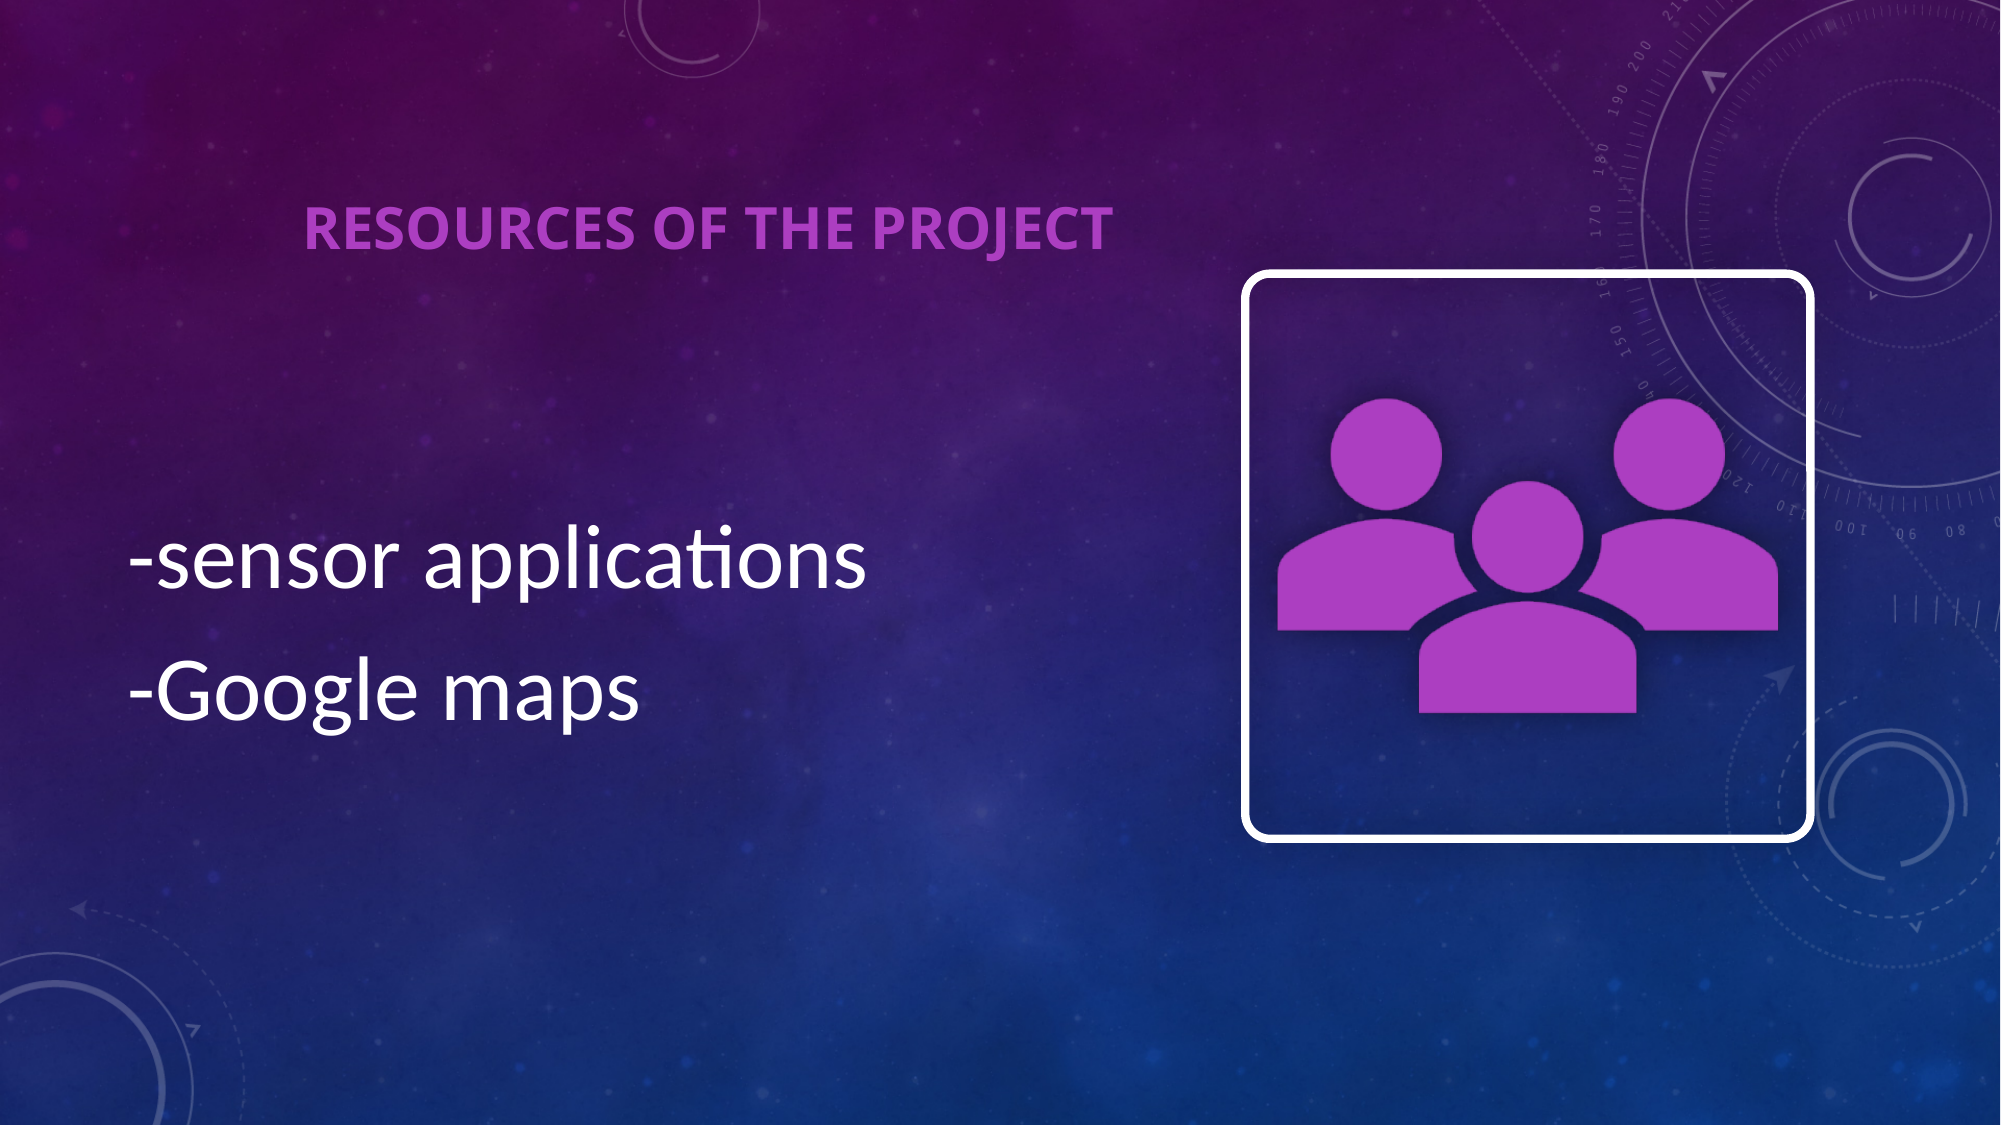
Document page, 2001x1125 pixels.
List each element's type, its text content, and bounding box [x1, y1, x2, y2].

list -sensor applications -Google maps [112, 351, 1144, 950]
picture [0, 0, 2001, 1125]
title Resources of the project [112, 99, 1144, 339]
